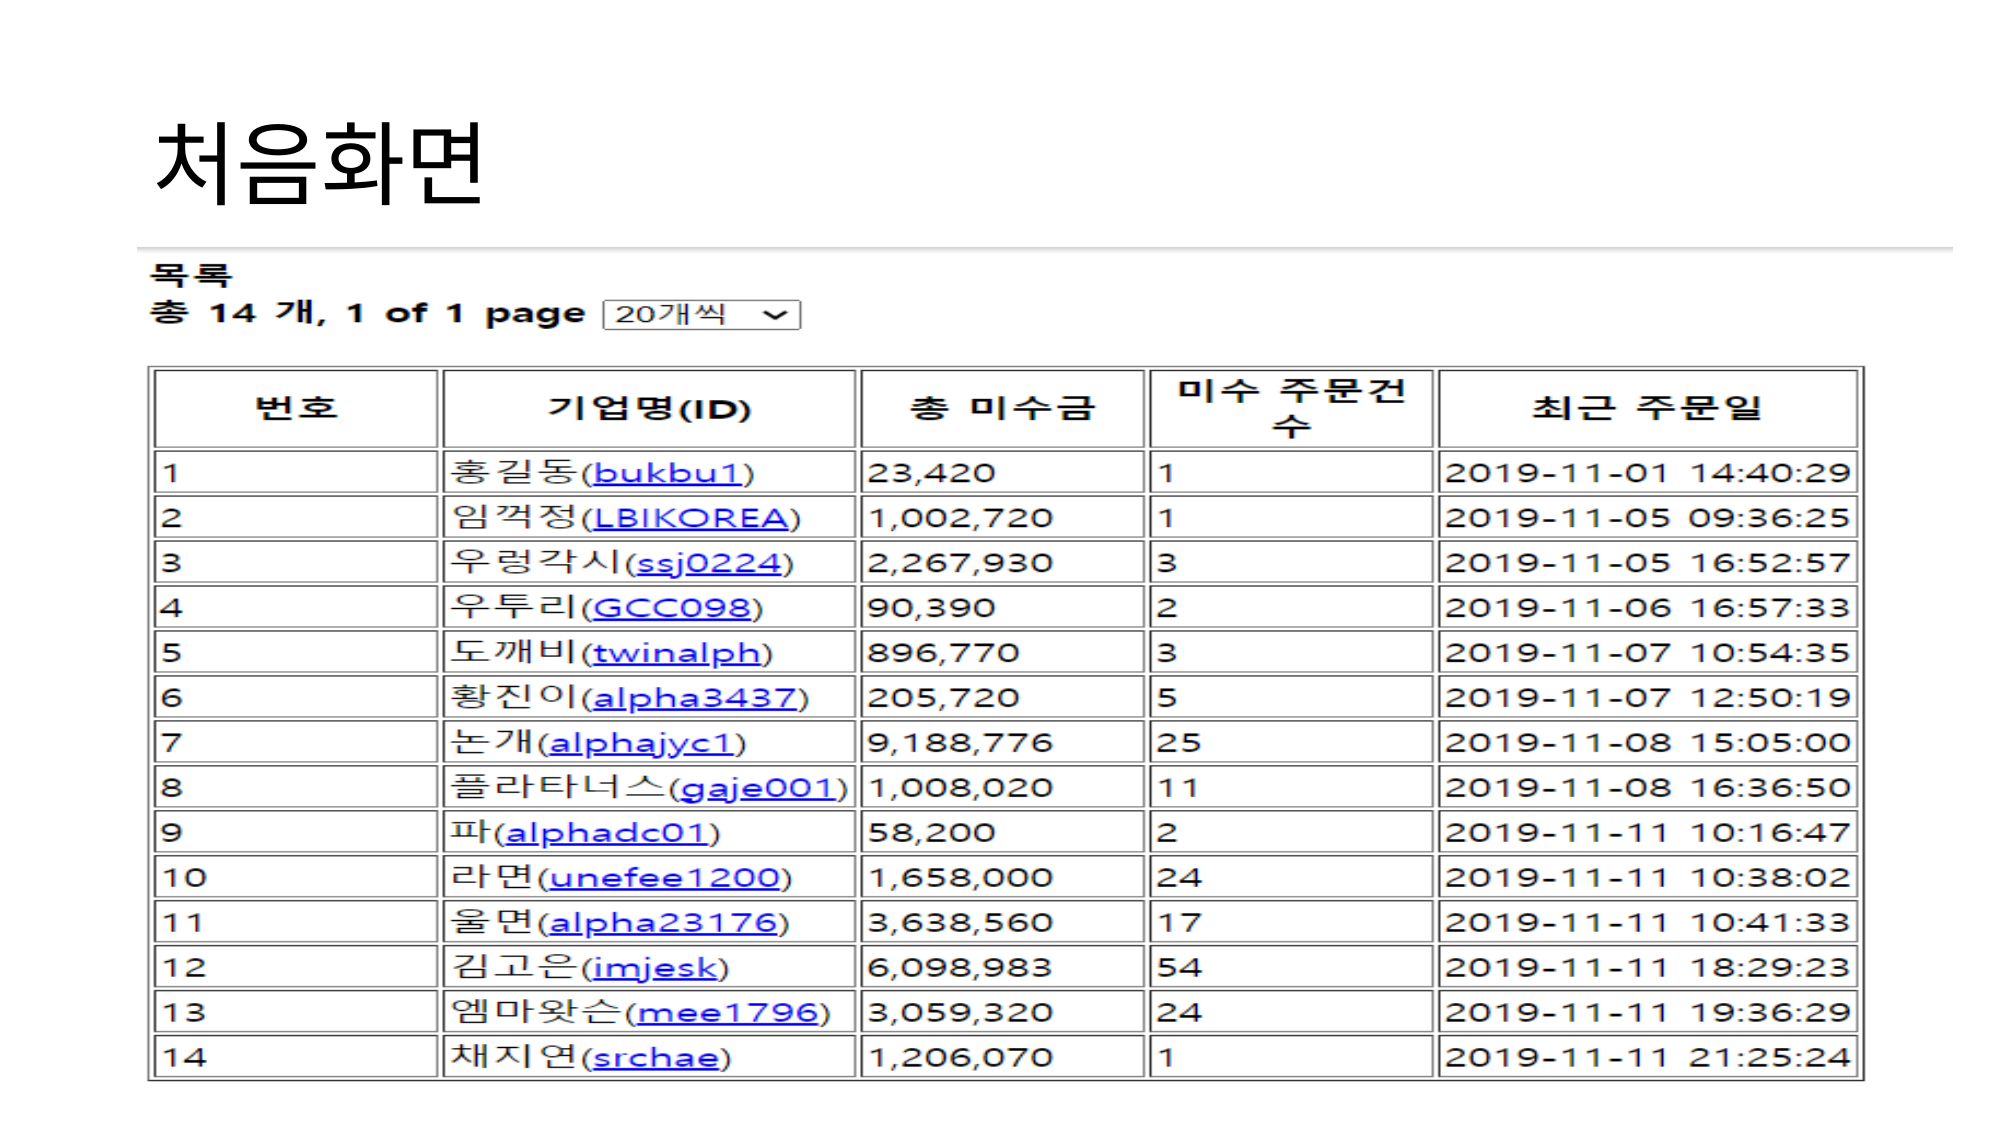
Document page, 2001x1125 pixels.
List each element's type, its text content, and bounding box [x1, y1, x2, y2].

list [137, 247, 1953, 1125]
title 처음화면 [137, 59, 1863, 247]
